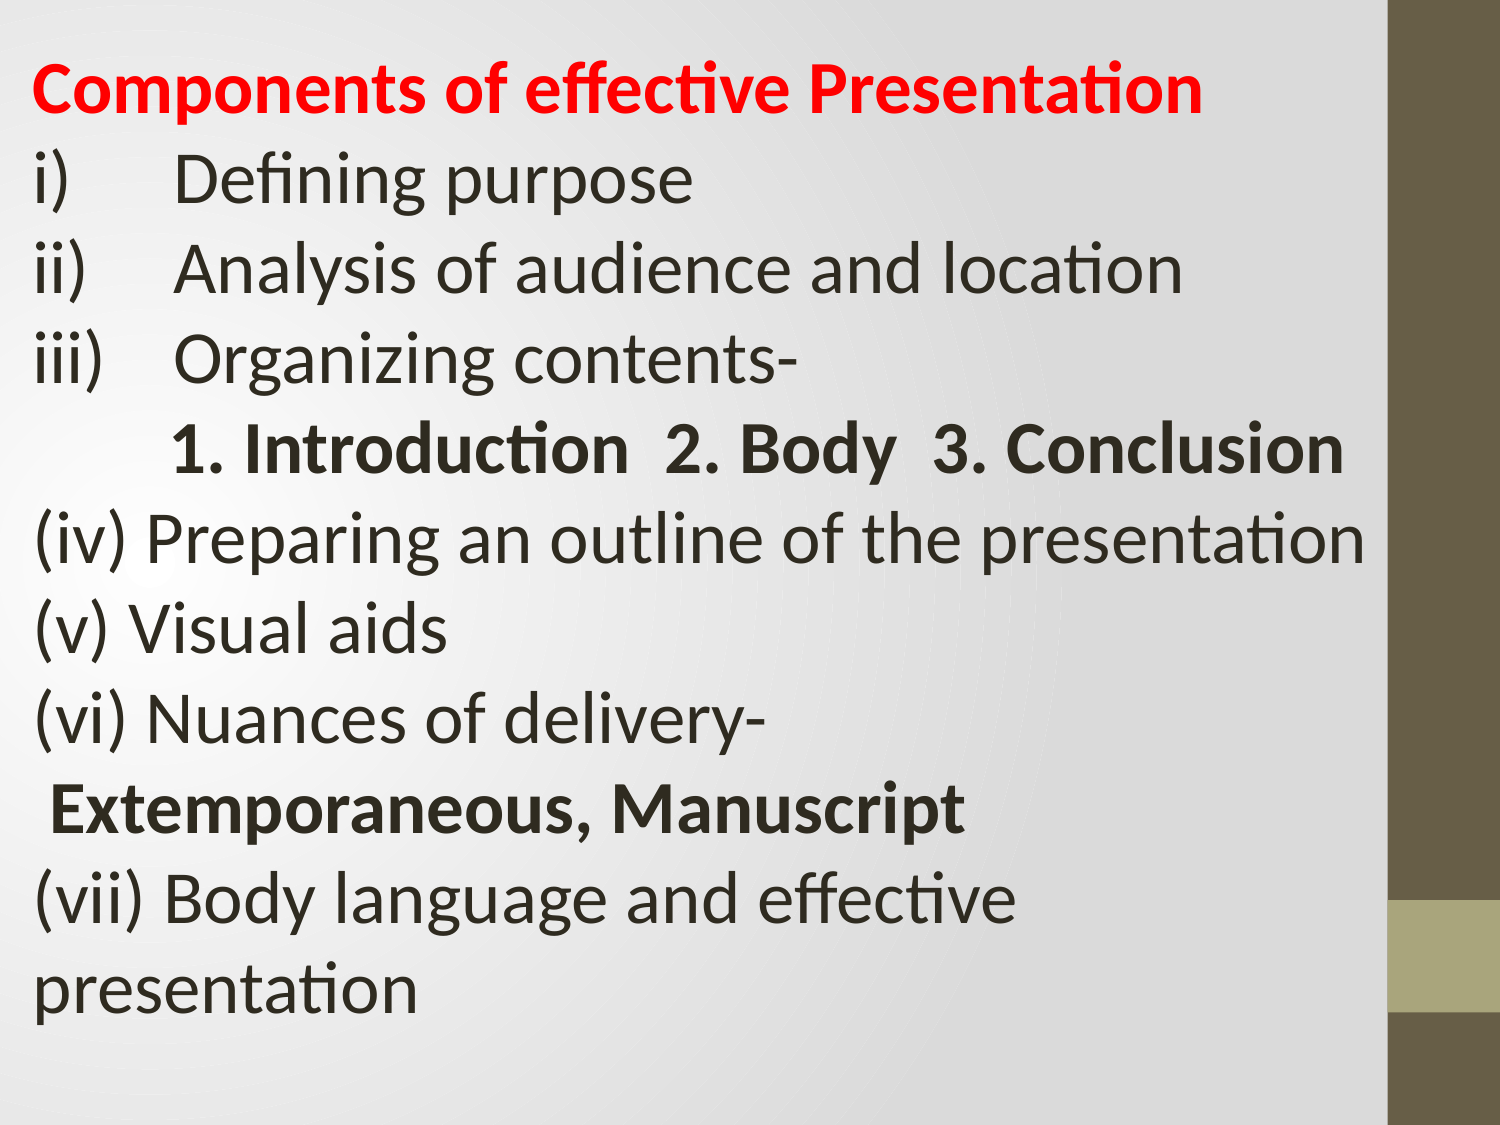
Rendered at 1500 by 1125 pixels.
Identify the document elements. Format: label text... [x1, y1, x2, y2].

text_box Components of effective Presentation Defining purpose Analysis of audience and location Organizing contents- 1. Introduction 2. Body 3. Conclusion (iv) Preparing an outline of the presentation (v) Visual aids (vi) Nuances of delivery- Extemporaneous, Manuscript (vii) Body language and effective presentation [17, 30, 1436, 1036]
